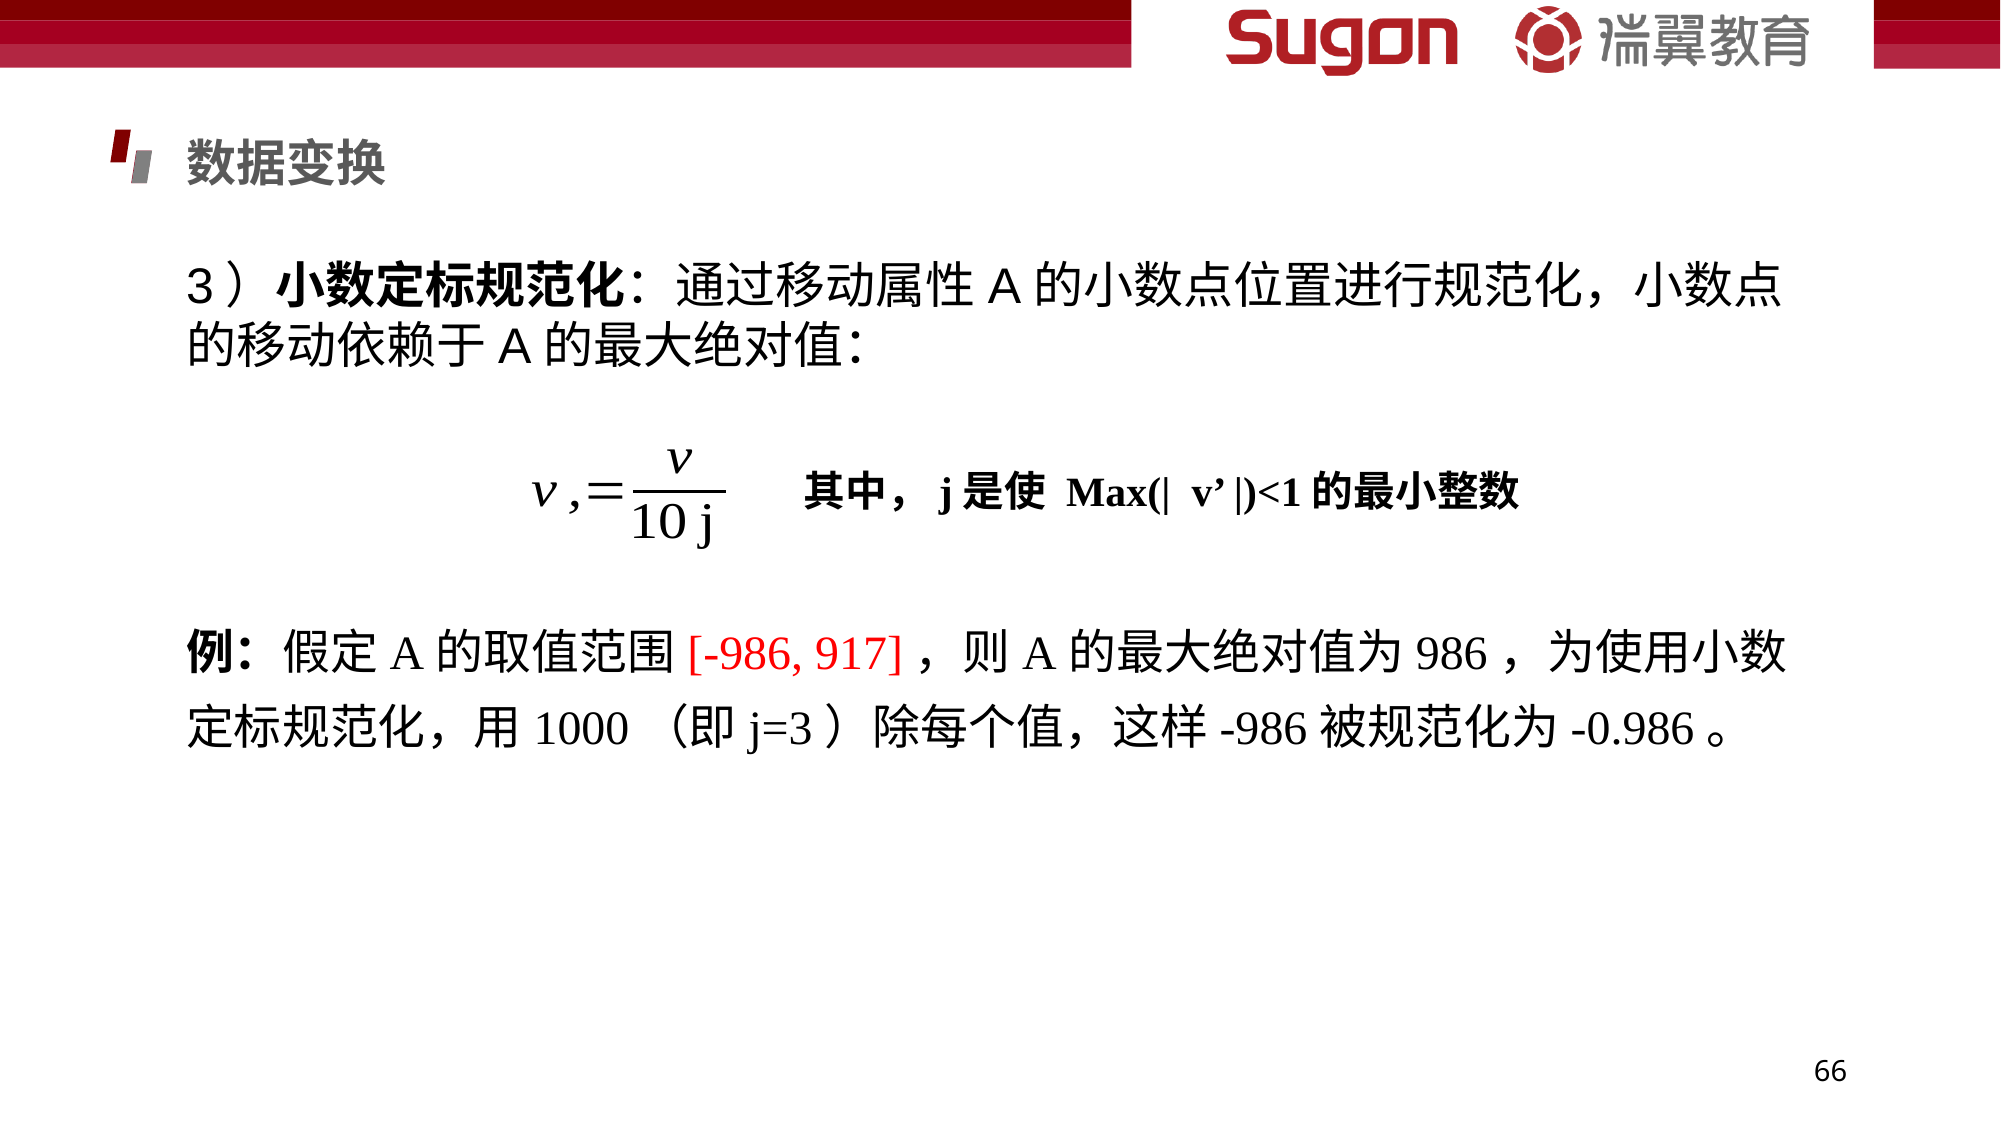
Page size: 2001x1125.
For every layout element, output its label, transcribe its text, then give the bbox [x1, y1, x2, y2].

text_box [109, 128, 133, 164]
picture [1194, 0, 1484, 102]
text_box 例：假定A的取值范围[-986, 917]，则A的最大绝对值为986，为使用小数定标规范化，用1000（即j=3）除每个值，这样-986被规范化为-0.986。 [171, 597, 1832, 762]
text_box 其中，j是使 Max(| v’ |)<1的最小整数 [788, 457, 1657, 522]
text_box 3）小数定标规范化：通过移动属性A的小数点位置进行规范化，小数点的移动依赖于A的最大绝对值： [171, 246, 1832, 381]
text_box 数据变换 [171, 123, 789, 199]
picture [1515, 6, 1809, 73]
slide_number 66 [1412, 1042, 1863, 1103]
text_box [130, 149, 154, 185]
